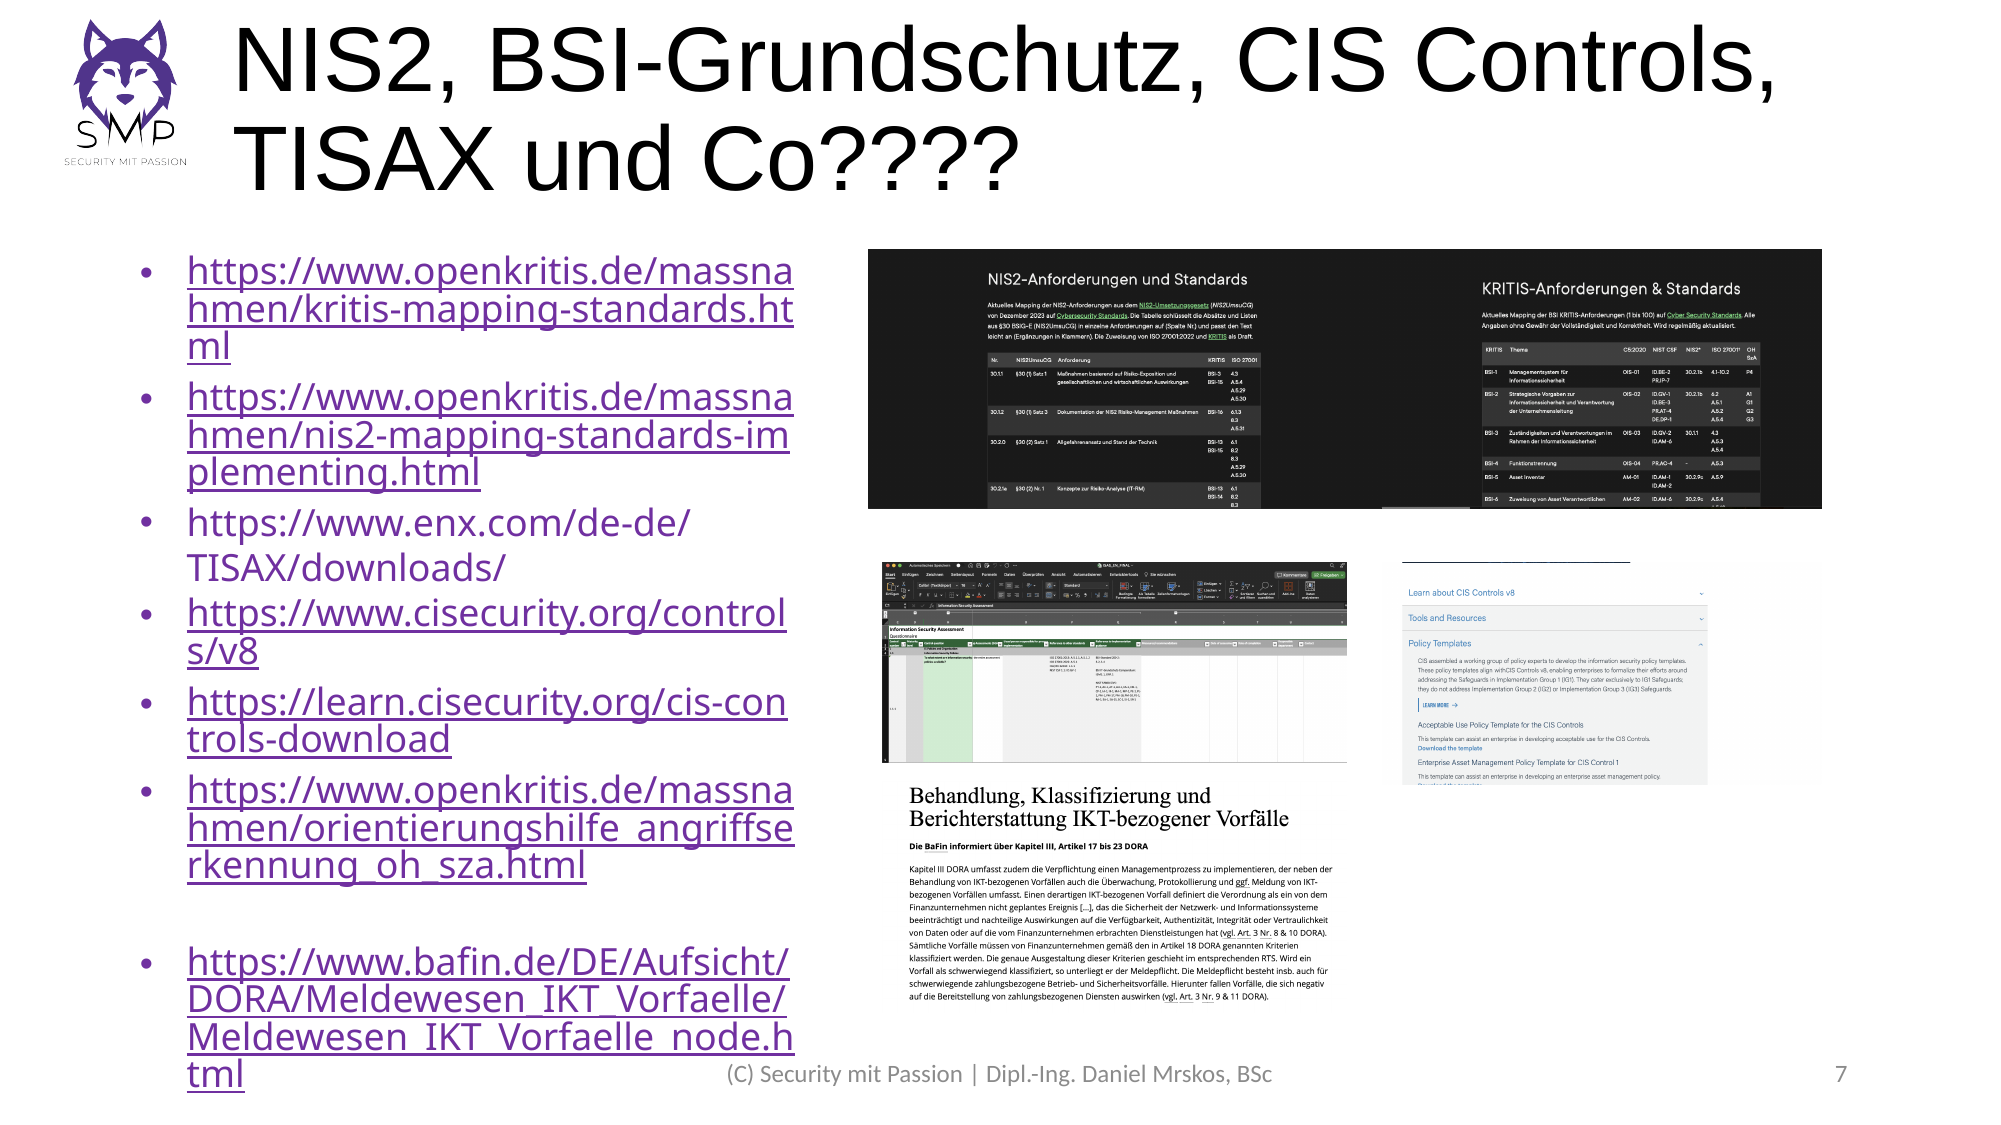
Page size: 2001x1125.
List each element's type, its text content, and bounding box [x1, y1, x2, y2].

title NIS2, BSI-Grundschutz, CIS Controls, TISAX und Co???? [217, 3, 1943, 221]
text_box https://www.openkritis.de/massnahmen/kritis-mapping-standards.html https://www.openkritis.de/massnahmen/nis2-mapping-standards-implementing.html https://www.enx.com/de-de/TISAX/downloads/ https://www.cisecurity.org/controls/v8 https://learn.cisecurity.org/cis-controls-download https://www.openkritis.de/massnahmen/orientierungshilfe_angriffserkennung_oh_sza.html https://www.bafin.de/DE/Aufsicht/DORA/Meldewesen_IKT_Vorfaelle/Meldewesen_IKT_Vorfaelle_node.html [125, 239, 816, 696]
footer (C) Security mit Passion | Dipl.-Ing. Daniel Mrskos, BSc [662, 1042, 1338, 1103]
slide_number 7 [1412, 1042, 1863, 1103]
picture [882, 781, 1347, 1013]
picture [882, 562, 1347, 763]
picture [32, 0, 218, 185]
picture [1382, 562, 1822, 786]
picture [868, 249, 1822, 509]
